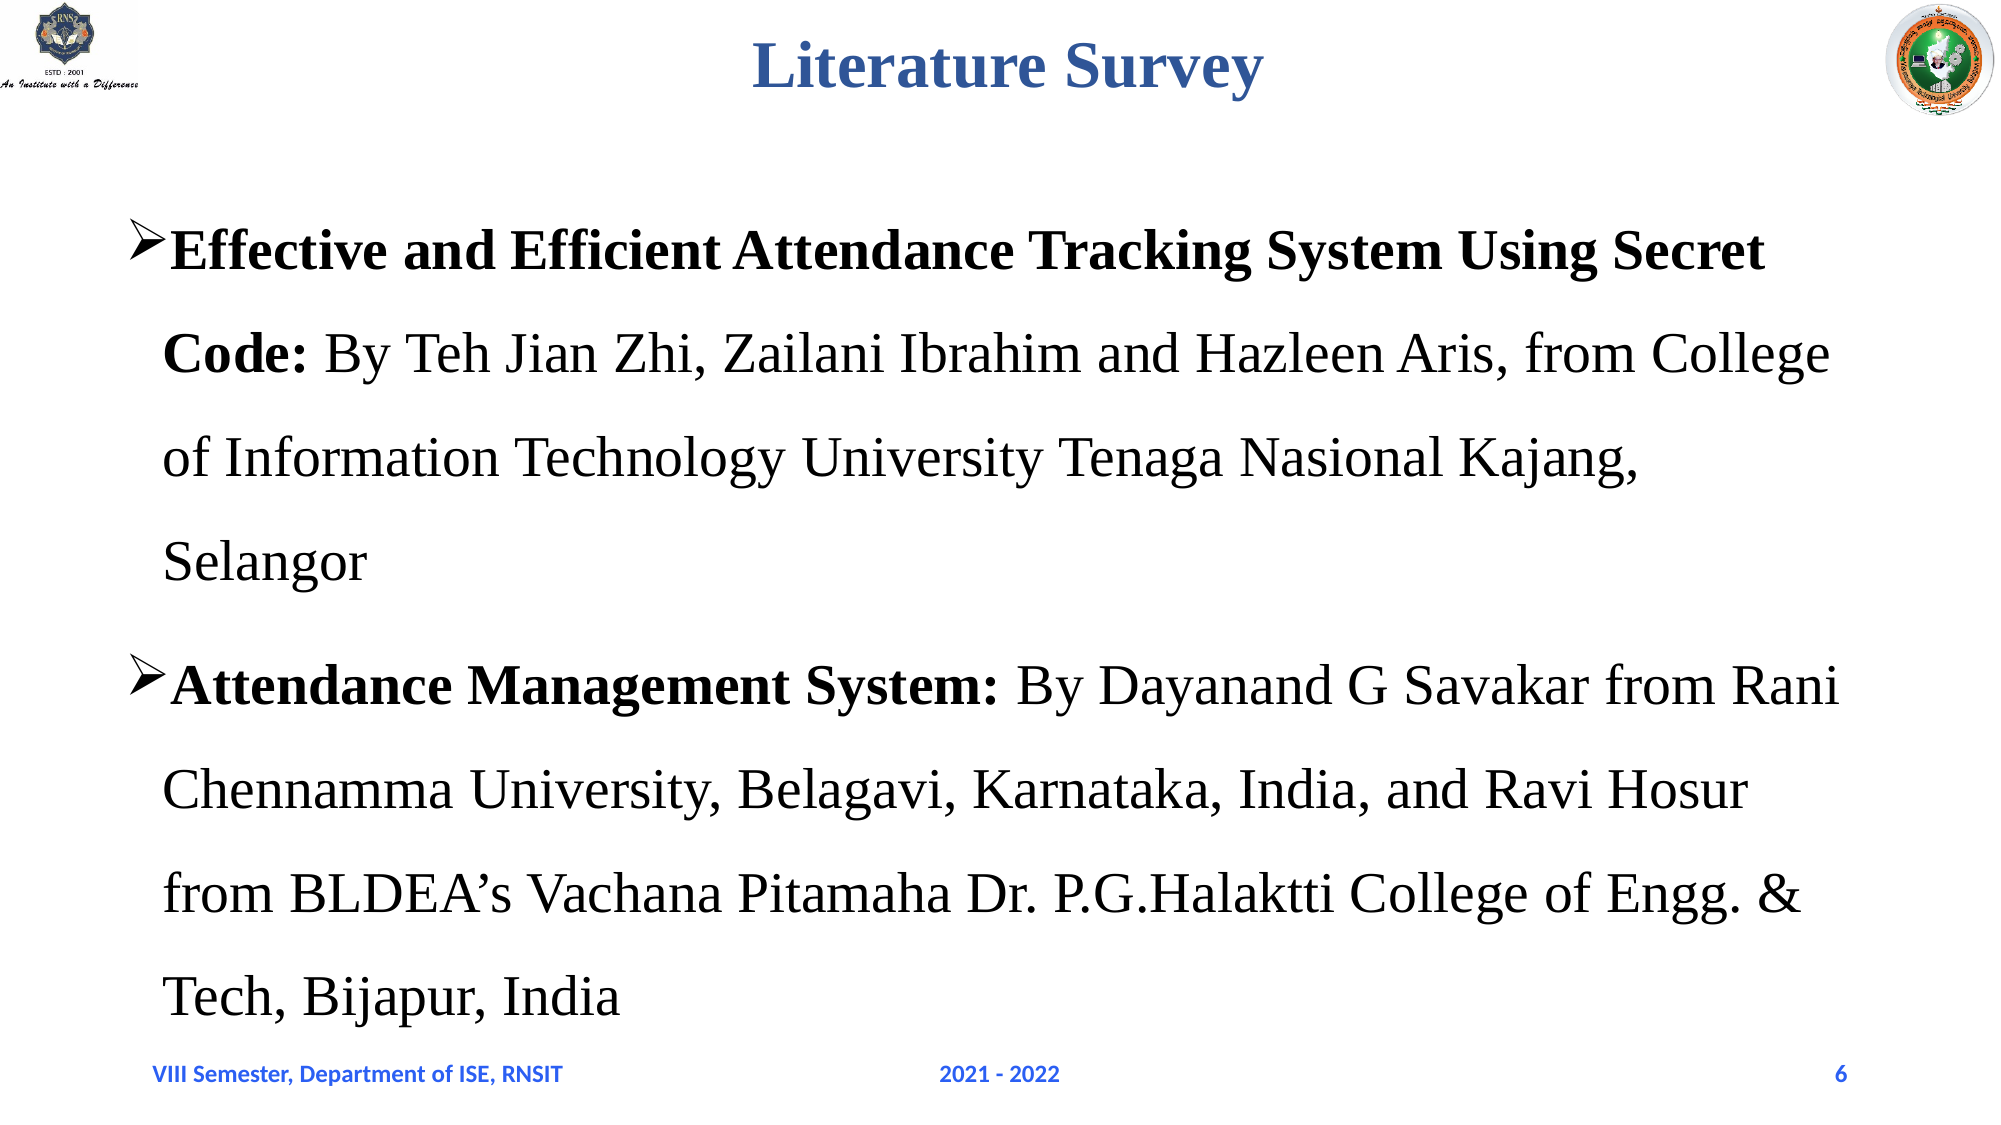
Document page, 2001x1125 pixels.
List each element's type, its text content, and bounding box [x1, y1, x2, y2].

slide_number 6 [1412, 1042, 1863, 1103]
footer 2021 - 2022 [662, 1042, 1338, 1103]
slide_number VIII Semester, Department of ISE, RNSIT [137, 1042, 662, 1103]
picture [0, 0, 138, 90]
list Effective and Efficient Attendance Tracking System Using Secret Code: By Teh Jian Zhi, Zailani Ibrahim and Hazleen Aris, from College of Information Technology University Tenaga Nasional Kajang, Selangor Attendance Management System: By Dayanand G Savakar from Rani Chennamma University, Belagavi, Karnataka, India, and Ravi Hosur from BLDEA’s Vachana Pitamaha Dr. P.G.Halaktti College of Engg. & Tech, Bijapur, India [110, 169, 1859, 1043]
title Literature Survey [396, 22, 1622, 169]
picture [1882, 2, 1997, 117]
